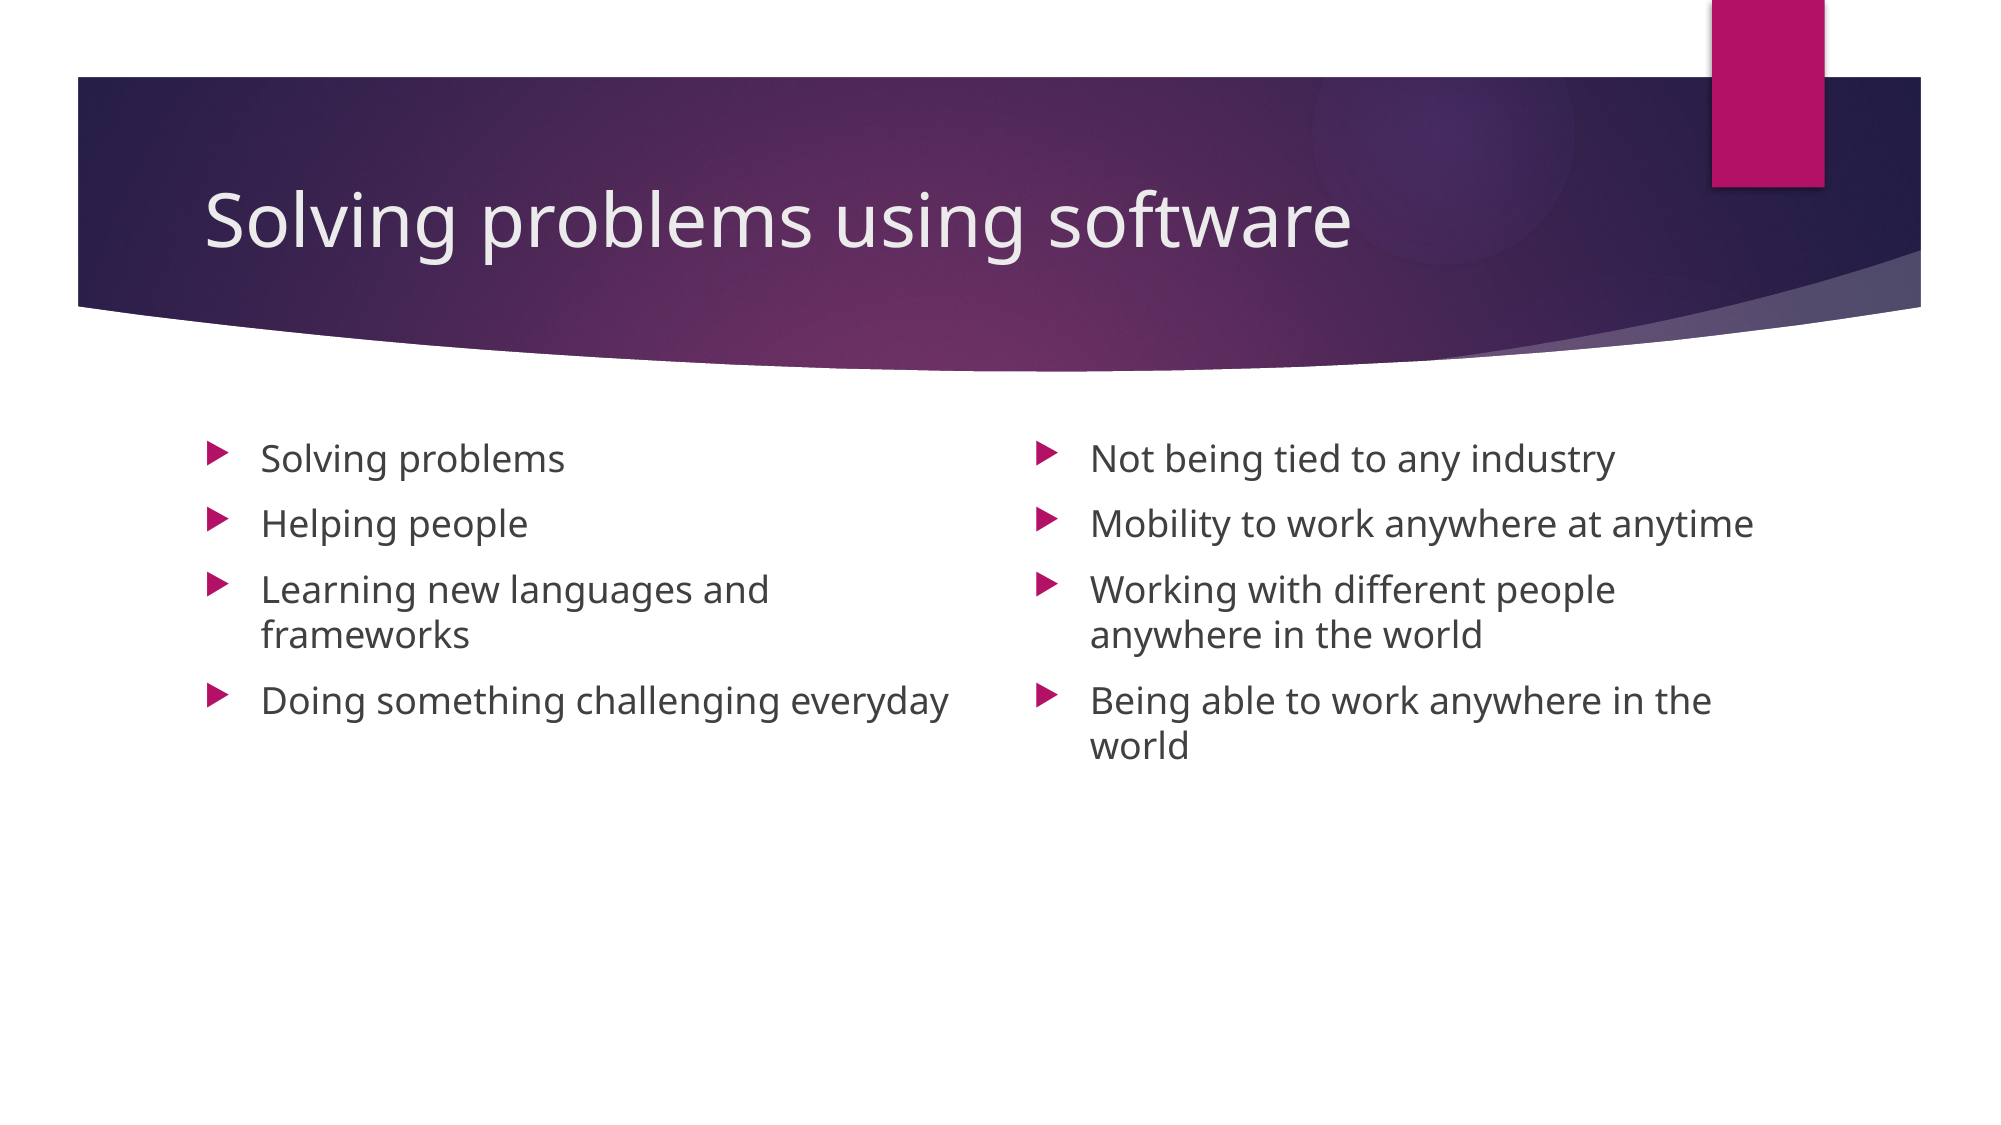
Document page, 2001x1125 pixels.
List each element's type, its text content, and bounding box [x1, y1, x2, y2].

list Not being tied to any industry Mobility to work anywhere at anytime Working with different people anywhere in the world Being able to work anywhere in the world [1018, 427, 1810, 988]
list Solving problems Helping people Learning new languages and frameworks Doing something challenging everyday [189, 427, 981, 988]
title Solving problems using software [189, 159, 1627, 276]
